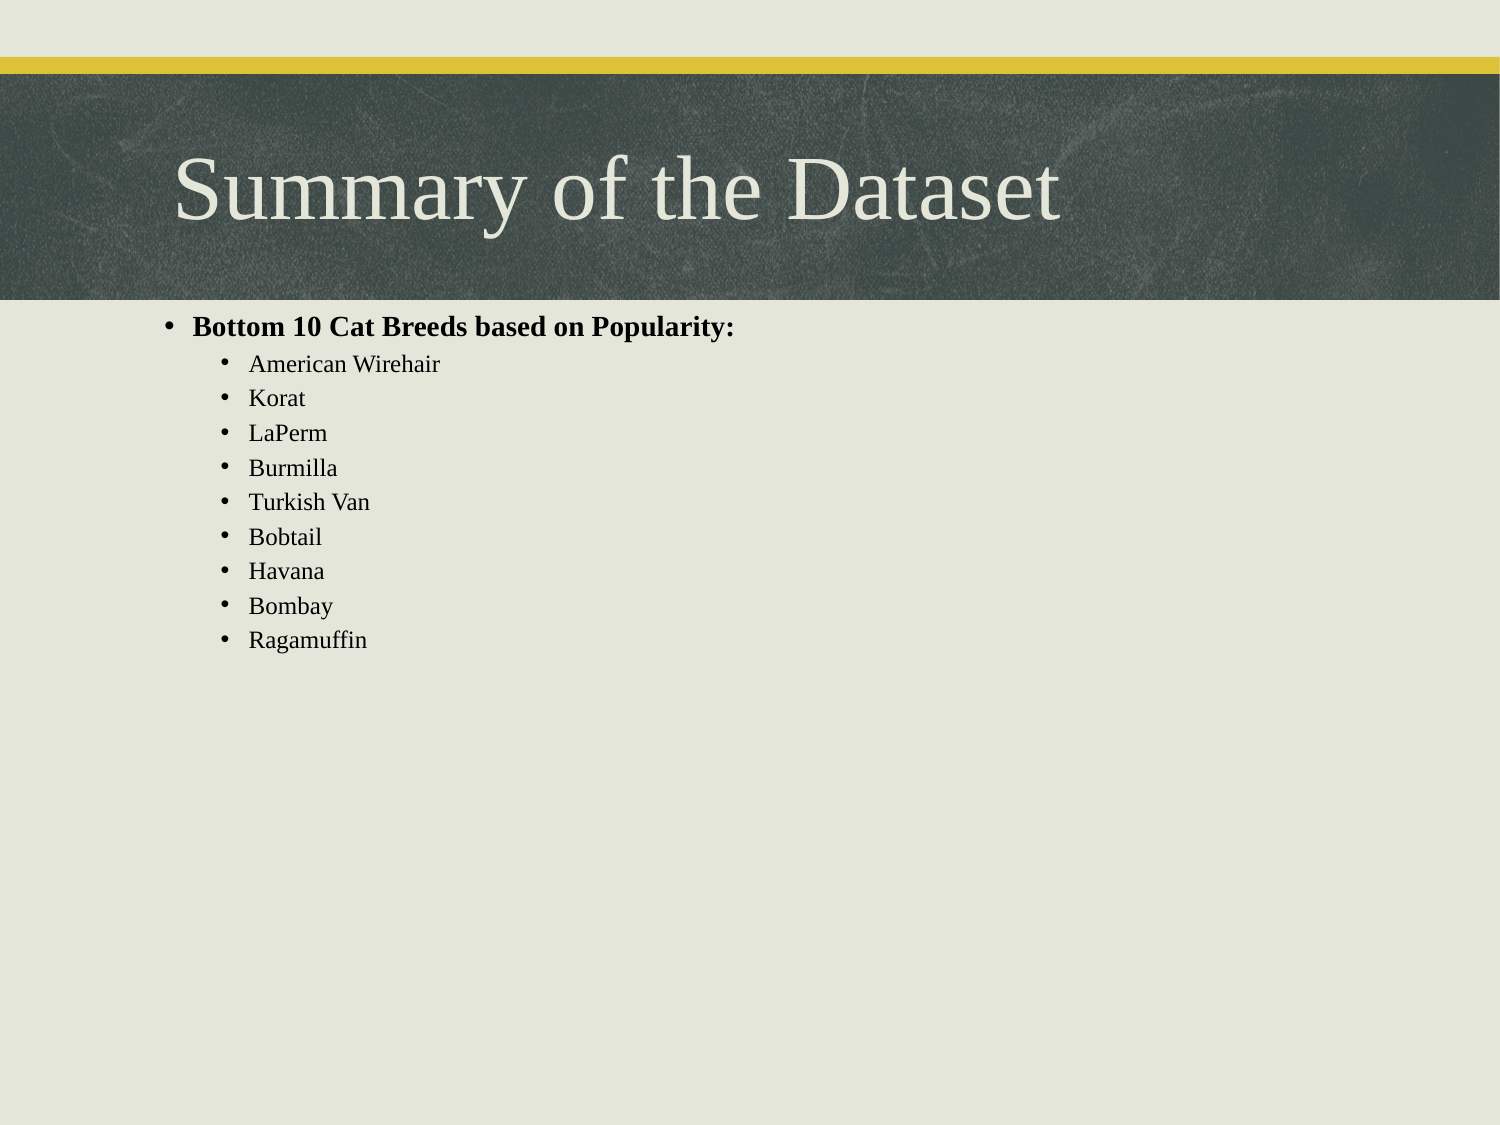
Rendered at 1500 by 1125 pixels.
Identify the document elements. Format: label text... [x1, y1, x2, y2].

title Summary of the Dataset [157, 76, 1343, 299]
list Bottom 10 Cat Breeds based on Popularity: American Wirehair Korat LaPerm Burmilla Turkish Van Bobtail Havana Bombay Ragamuffin [93, 299, 1423, 1125]
picture [0, 74, 1500, 300]
